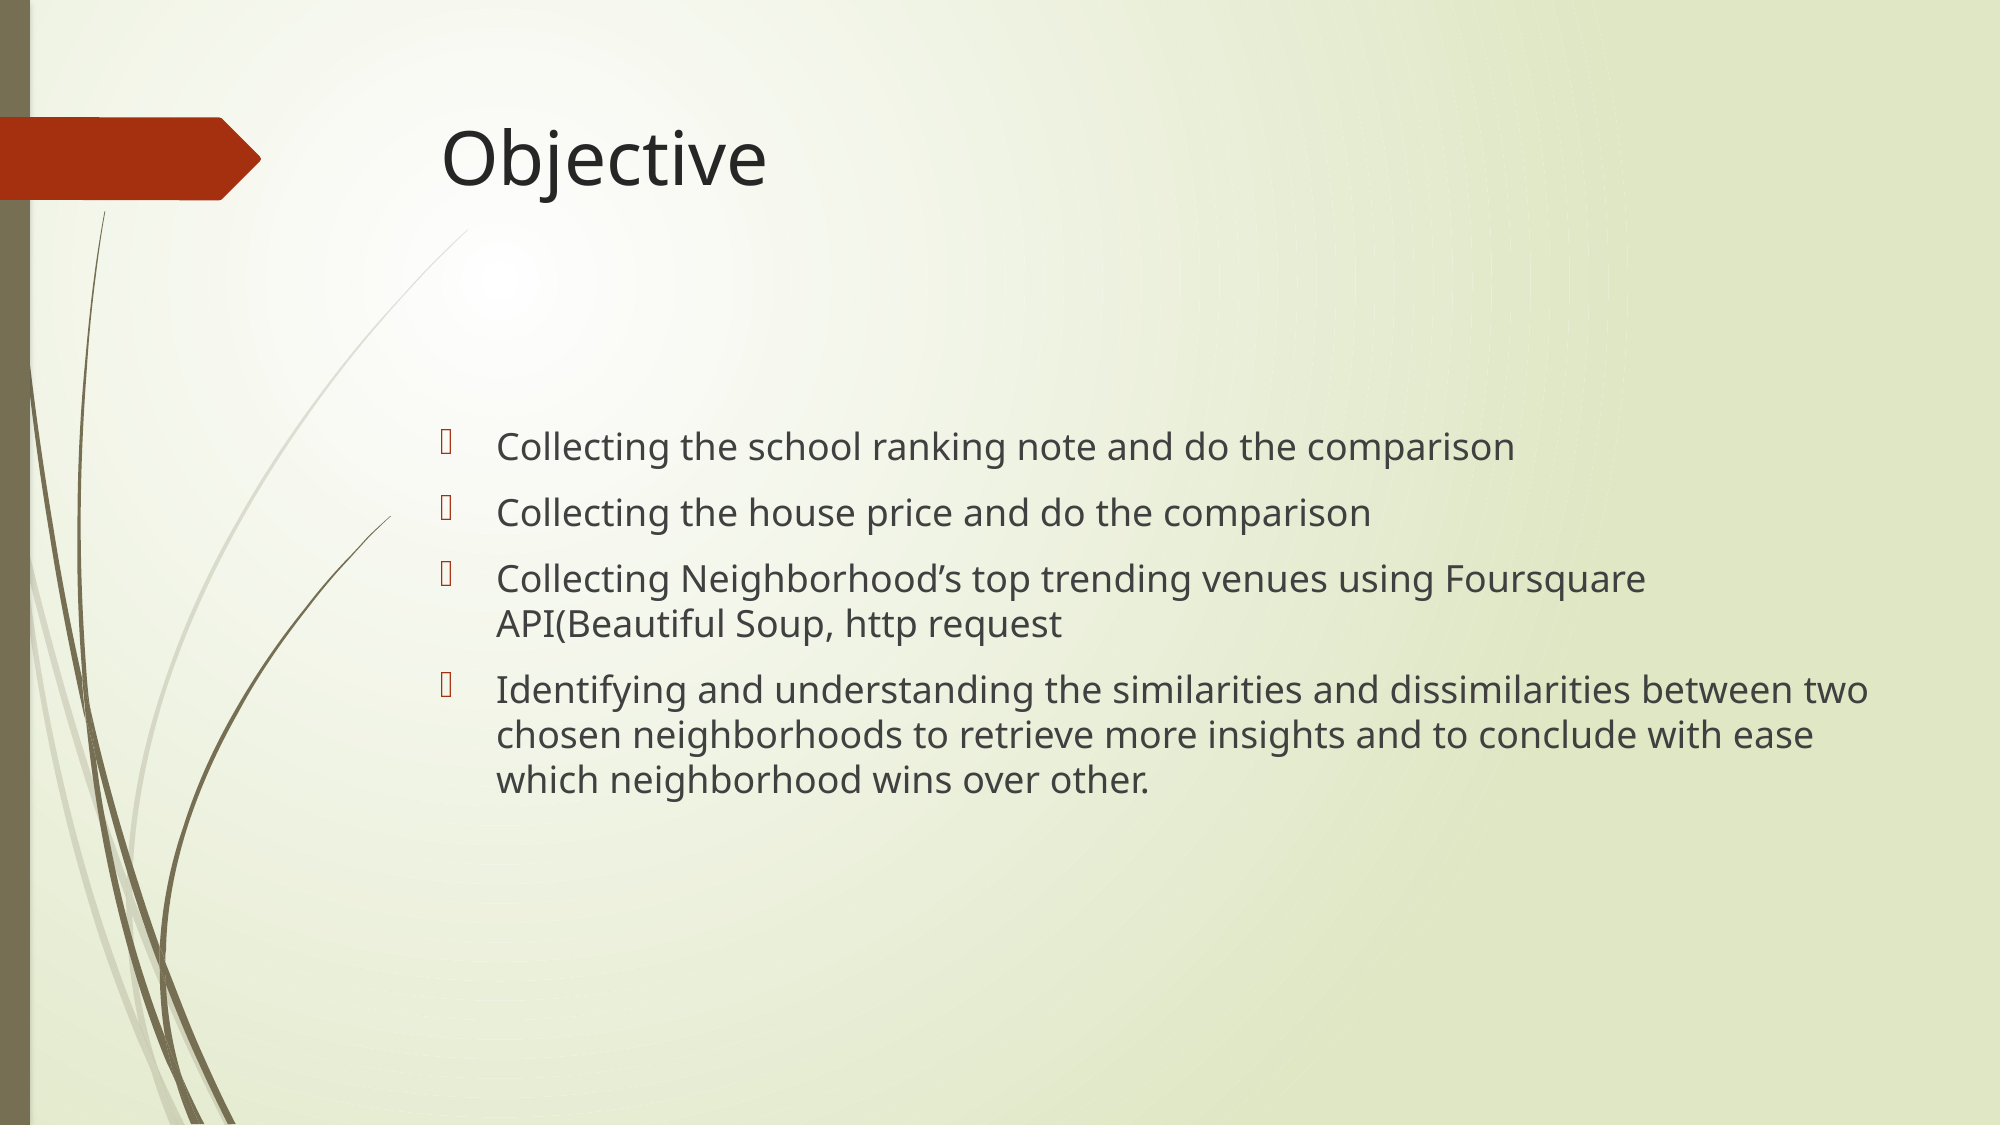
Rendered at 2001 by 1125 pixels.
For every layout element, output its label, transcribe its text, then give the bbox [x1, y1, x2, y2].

title Objective [425, 102, 1888, 313]
list Collecting the school ranking note and do the comparison Collecting the house price and do the comparison Collecting Neighborhood’s top trending venues using Foursquare API(Beautiful Soup, http request Identifying and understanding the similarities and dissimilarities between two chosen neighborhoods to retrieve more insights and to conclude with ease which neighborhood wins over other. [424, 350, 1888, 970]
